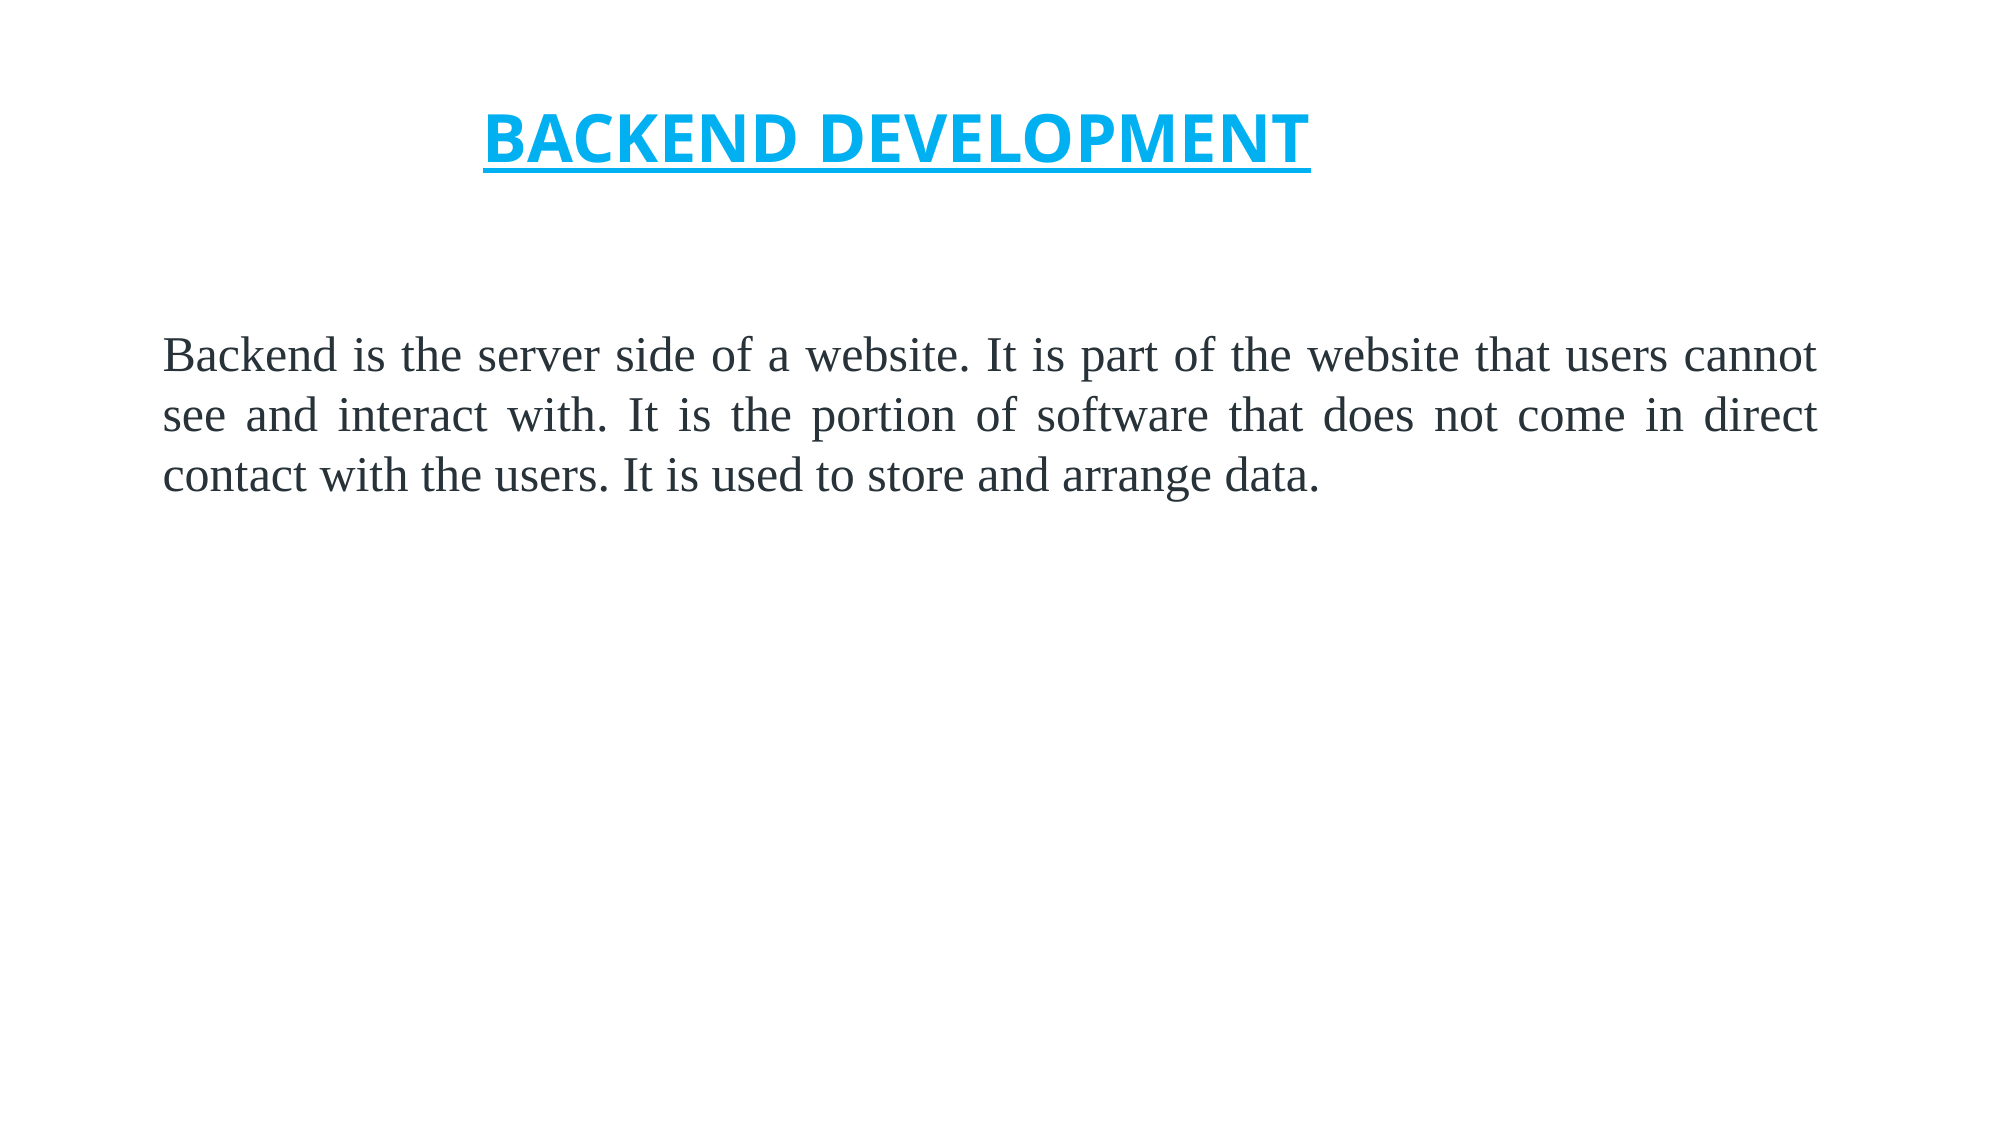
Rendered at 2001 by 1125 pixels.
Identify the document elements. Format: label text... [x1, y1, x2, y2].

text_box Backend is the server side of a website. It is part of the website that users cannot see and interact with. It is the portion of software that does not come in direct contact with the users. It is used to store and arrange data. [147, 313, 1835, 509]
text_box BACKEND DEVELOPMENT [468, 88, 1494, 184]
